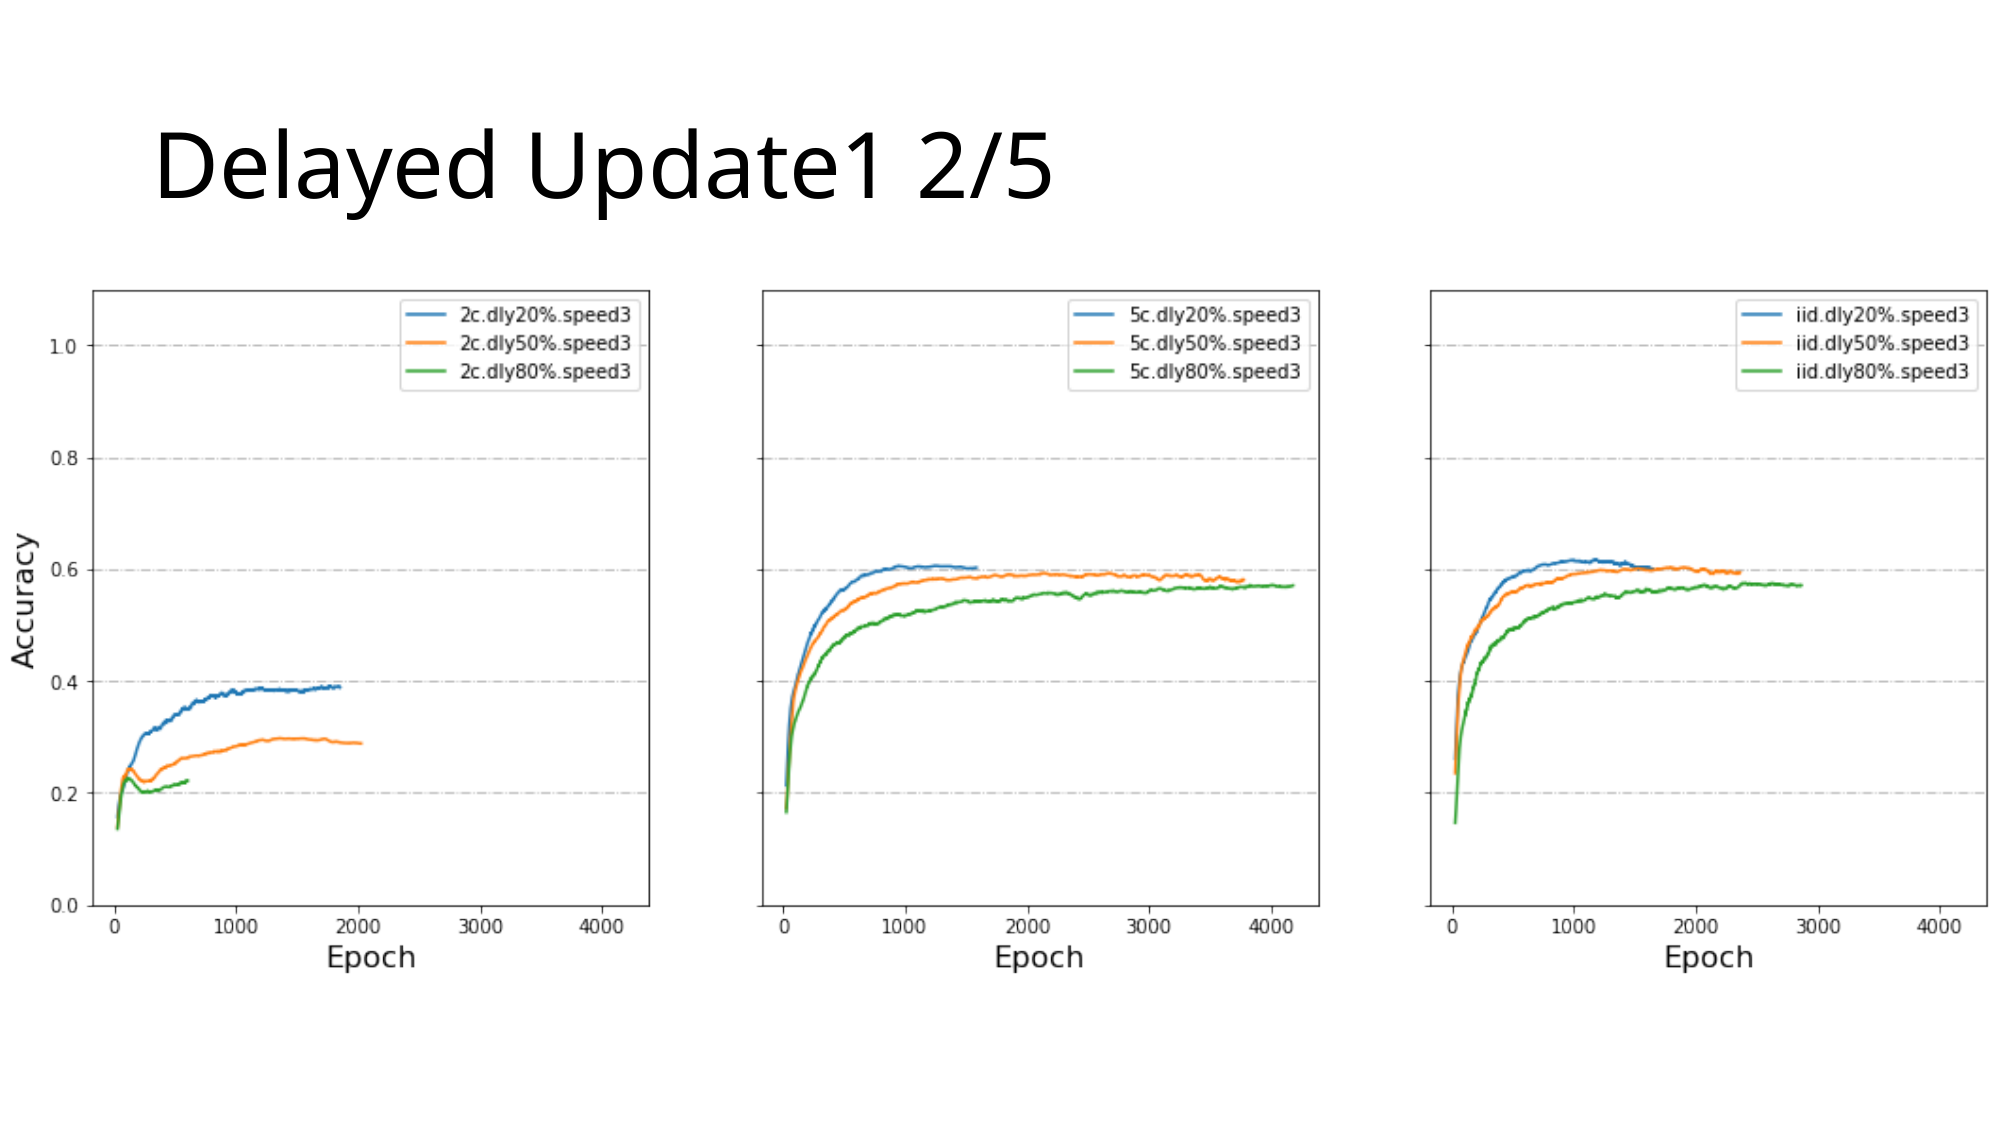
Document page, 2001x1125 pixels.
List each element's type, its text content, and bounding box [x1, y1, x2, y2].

picture [0, 277, 2000, 987]
title Delayed Update1 2/5 [137, 59, 1863, 277]
